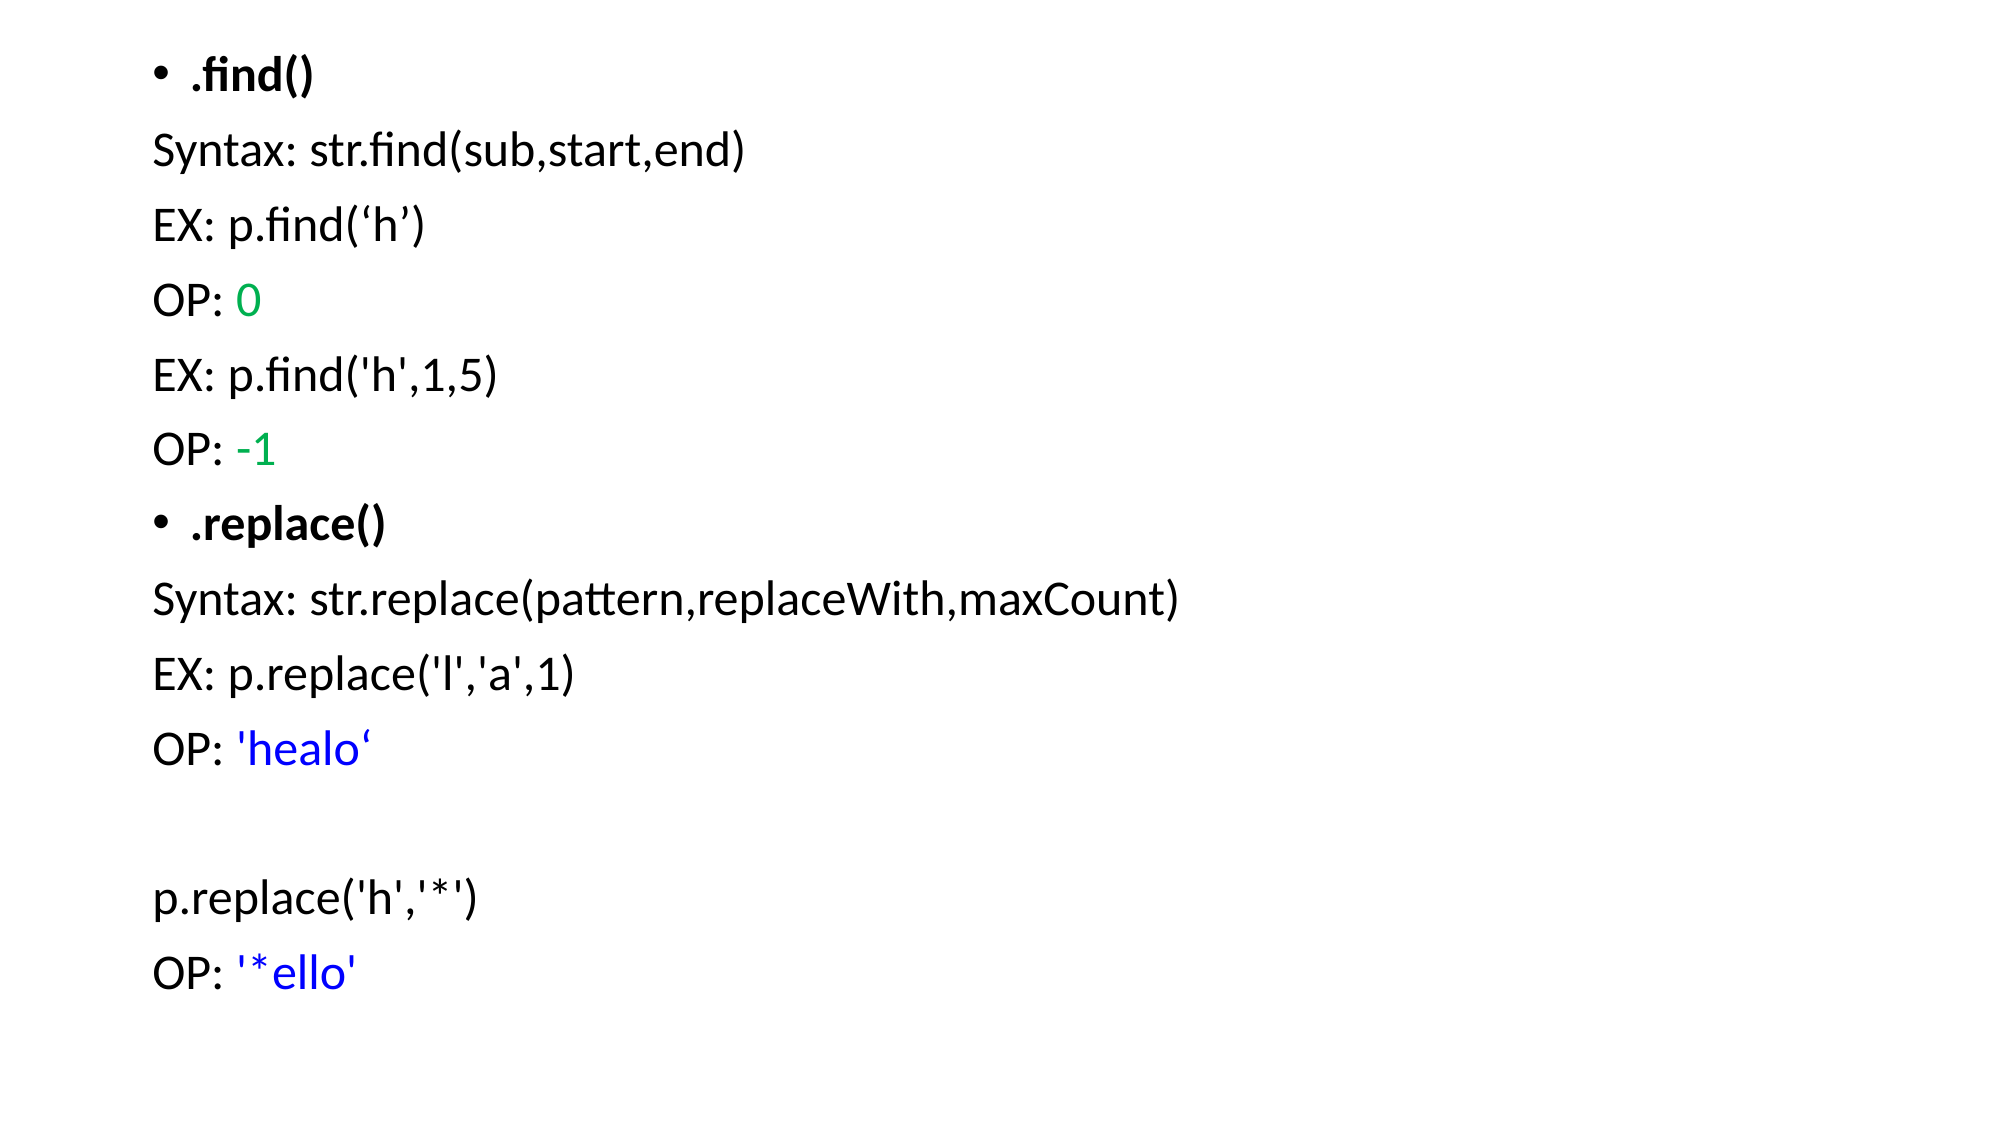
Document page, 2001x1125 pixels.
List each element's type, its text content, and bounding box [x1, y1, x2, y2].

list .find() Syntax: str.find(sub,start,end) EX: p.find(‘h’) OP: 0 EX: p.find('h',1,5) OP: -1 .replace() Syntax: str.replace(pattern,replaceWith,maxCount) EX: p.replace('l','a',1) OP: 'healo‘ p.replace('h','*') OP: '*ello' [137, 41, 1863, 1014]
